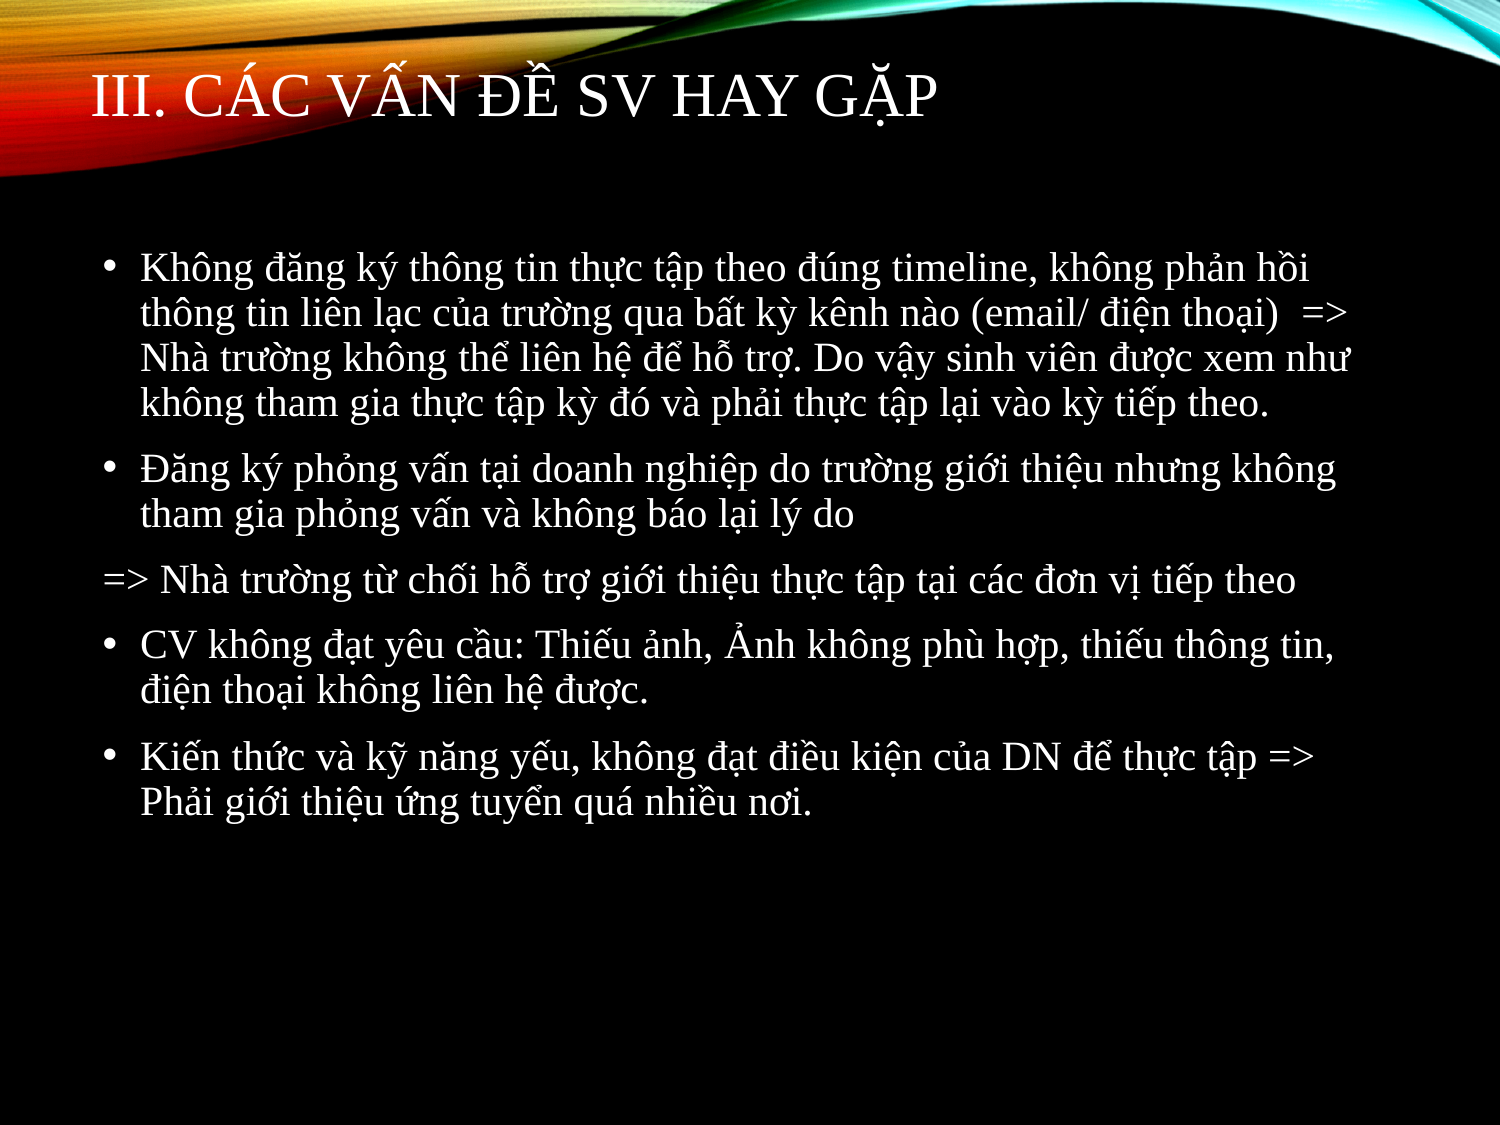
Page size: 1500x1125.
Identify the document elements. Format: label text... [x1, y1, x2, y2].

list Không đăng ký thông tin thực tập theo đúng timeline, không phản hồi thông tin liên lạc của trường qua bất kỳ kênh nào (email/ điện thoại) => Nhà trường không thể liên hệ để hỗ trợ. Do vậy sinh viên được xem như không tham gia thực tập kỳ đó và phải thực tập lại vào kỳ tiếp theo. Đăng ký phỏng vấn tại doanh nghiệp do trường giới thiệu nhưng không tham gia phỏng vấn và không báo lại lý do => Nhà trường từ chối hỗ trợ giới thiệu thực tập tại các đơn vị tiếp theo CV không đạt yêu cầu: Thiếu ảnh, Ảnh không phù hợp, thiếu thông tin, điện thoại không liên hệ được. Kiến thức và kỹ năng yếu, không đạt điều kiện của DN để thực tập => Phải giới thiệu ứng tuyển quá nhiều nơi. [87, 237, 1393, 913]
picture [0, 0, 1500, 178]
title III. Các vấn đề SV hay gặp [75, 29, 1122, 163]
